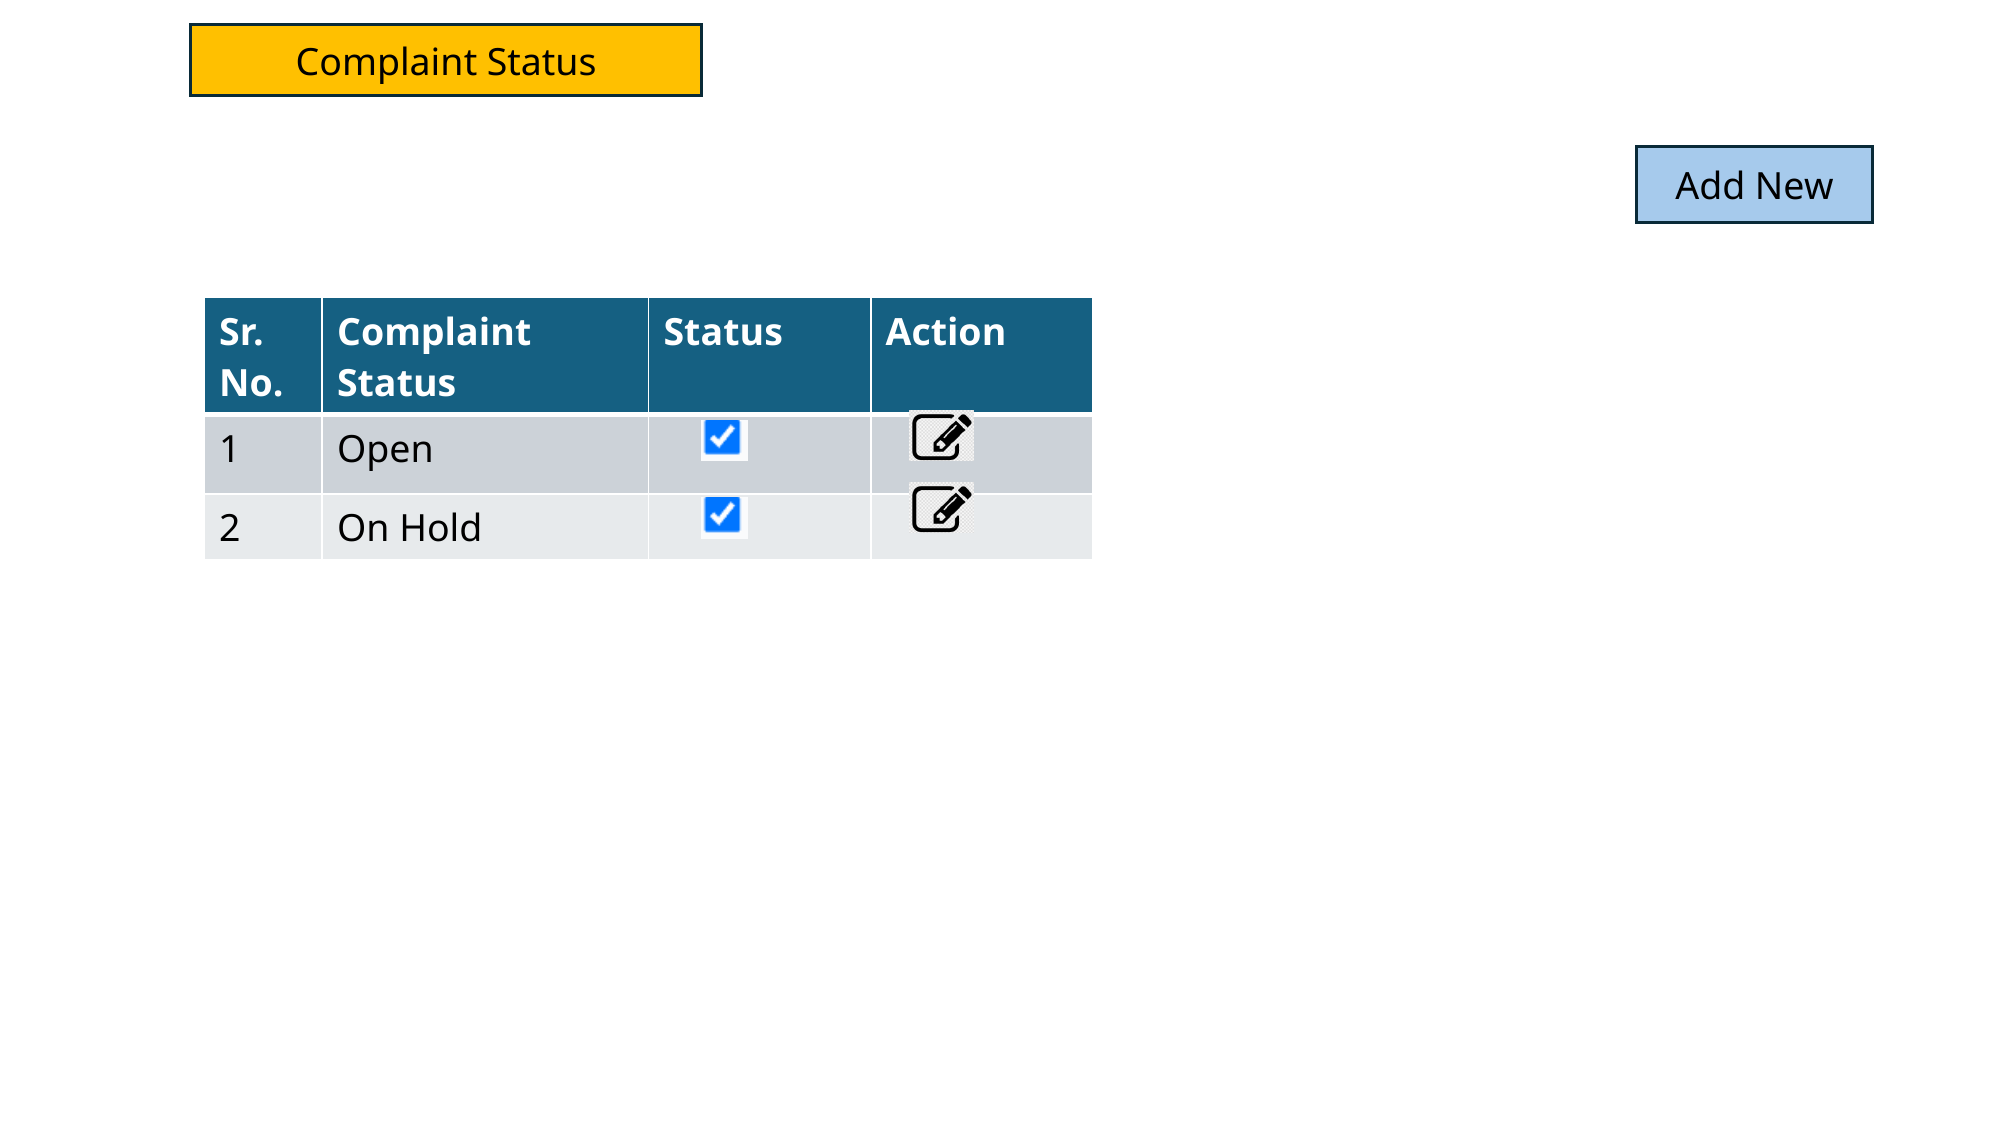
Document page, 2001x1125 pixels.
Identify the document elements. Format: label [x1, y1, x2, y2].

table_cell [323, 495, 648, 559]
table_header [205, 298, 321, 412]
picture [701, 497, 748, 539]
text_box [1635, 145, 1874, 224]
text_box [189, 23, 703, 97]
picture [701, 419, 748, 462]
table_header [323, 298, 648, 412]
table_cell [649, 417, 870, 493]
table_cell [649, 495, 870, 559]
picture [908, 410, 975, 462]
table_cell [872, 495, 1092, 559]
table_header [649, 298, 870, 412]
table_header [872, 298, 1092, 412]
table_cell [323, 417, 648, 493]
table_cell [205, 417, 321, 493]
table_cell [872, 417, 1092, 493]
table_cell [205, 495, 321, 559]
picture [908, 482, 975, 534]
